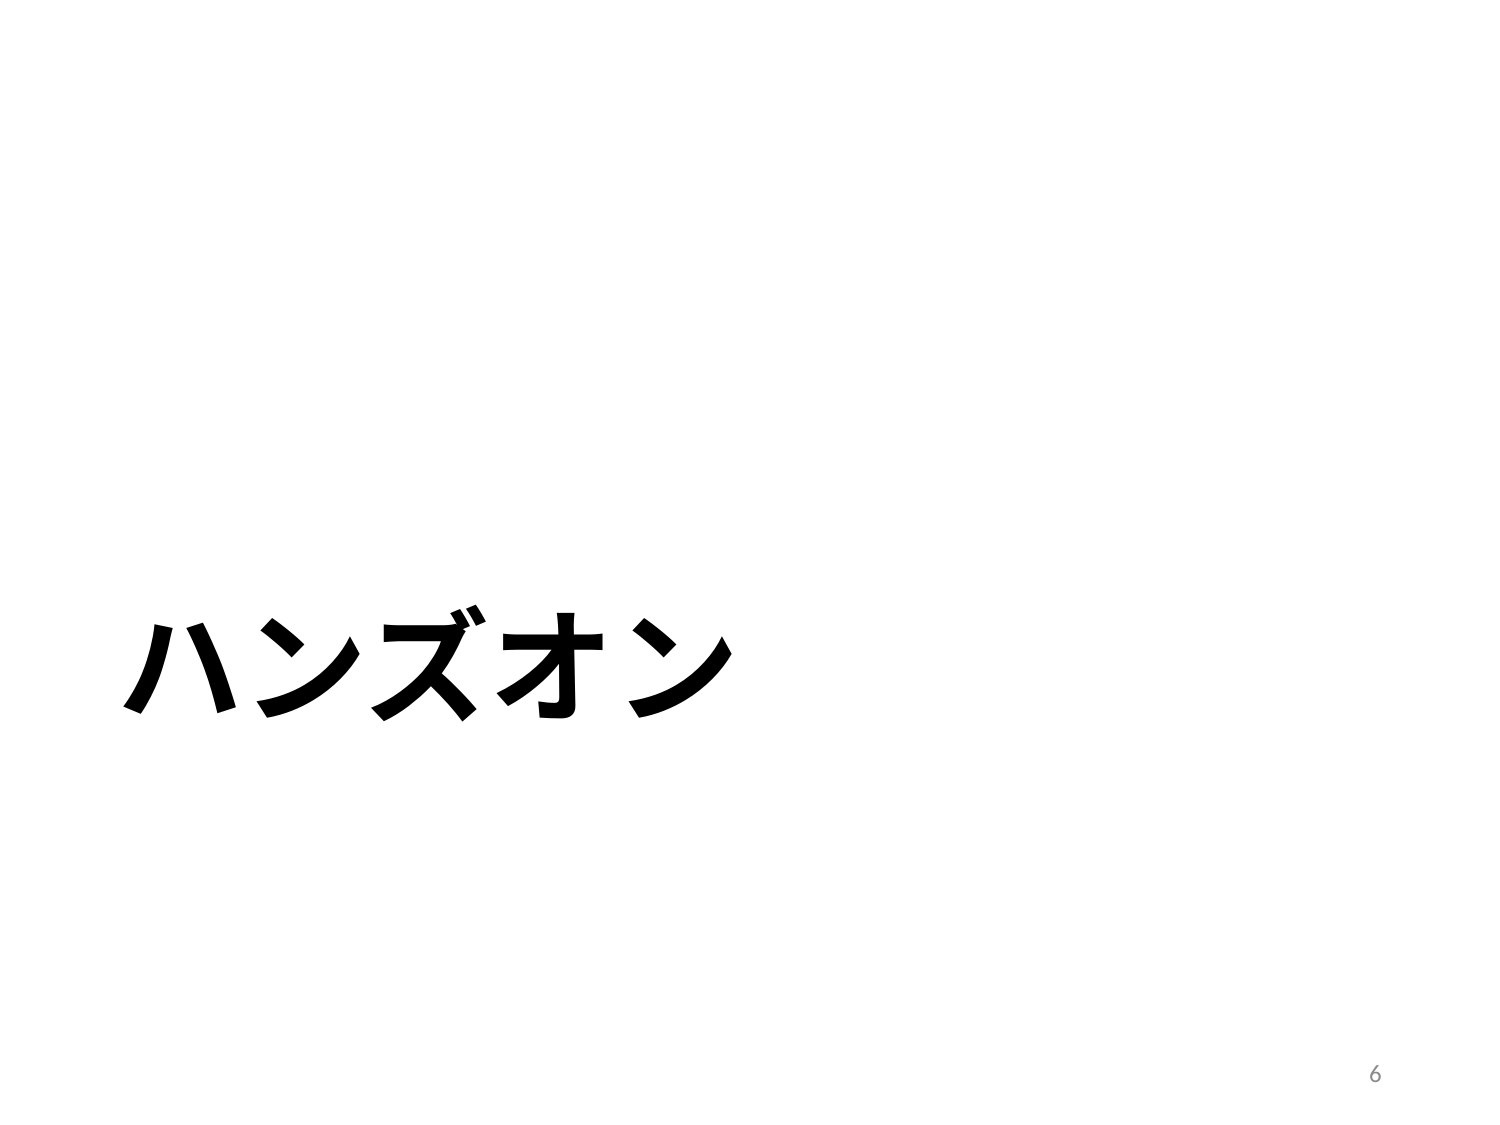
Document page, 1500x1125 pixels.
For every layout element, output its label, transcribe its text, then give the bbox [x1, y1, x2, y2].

title ハンズオン [102, 280, 1397, 749]
slide_number 6 [1059, 1042, 1397, 1103]
